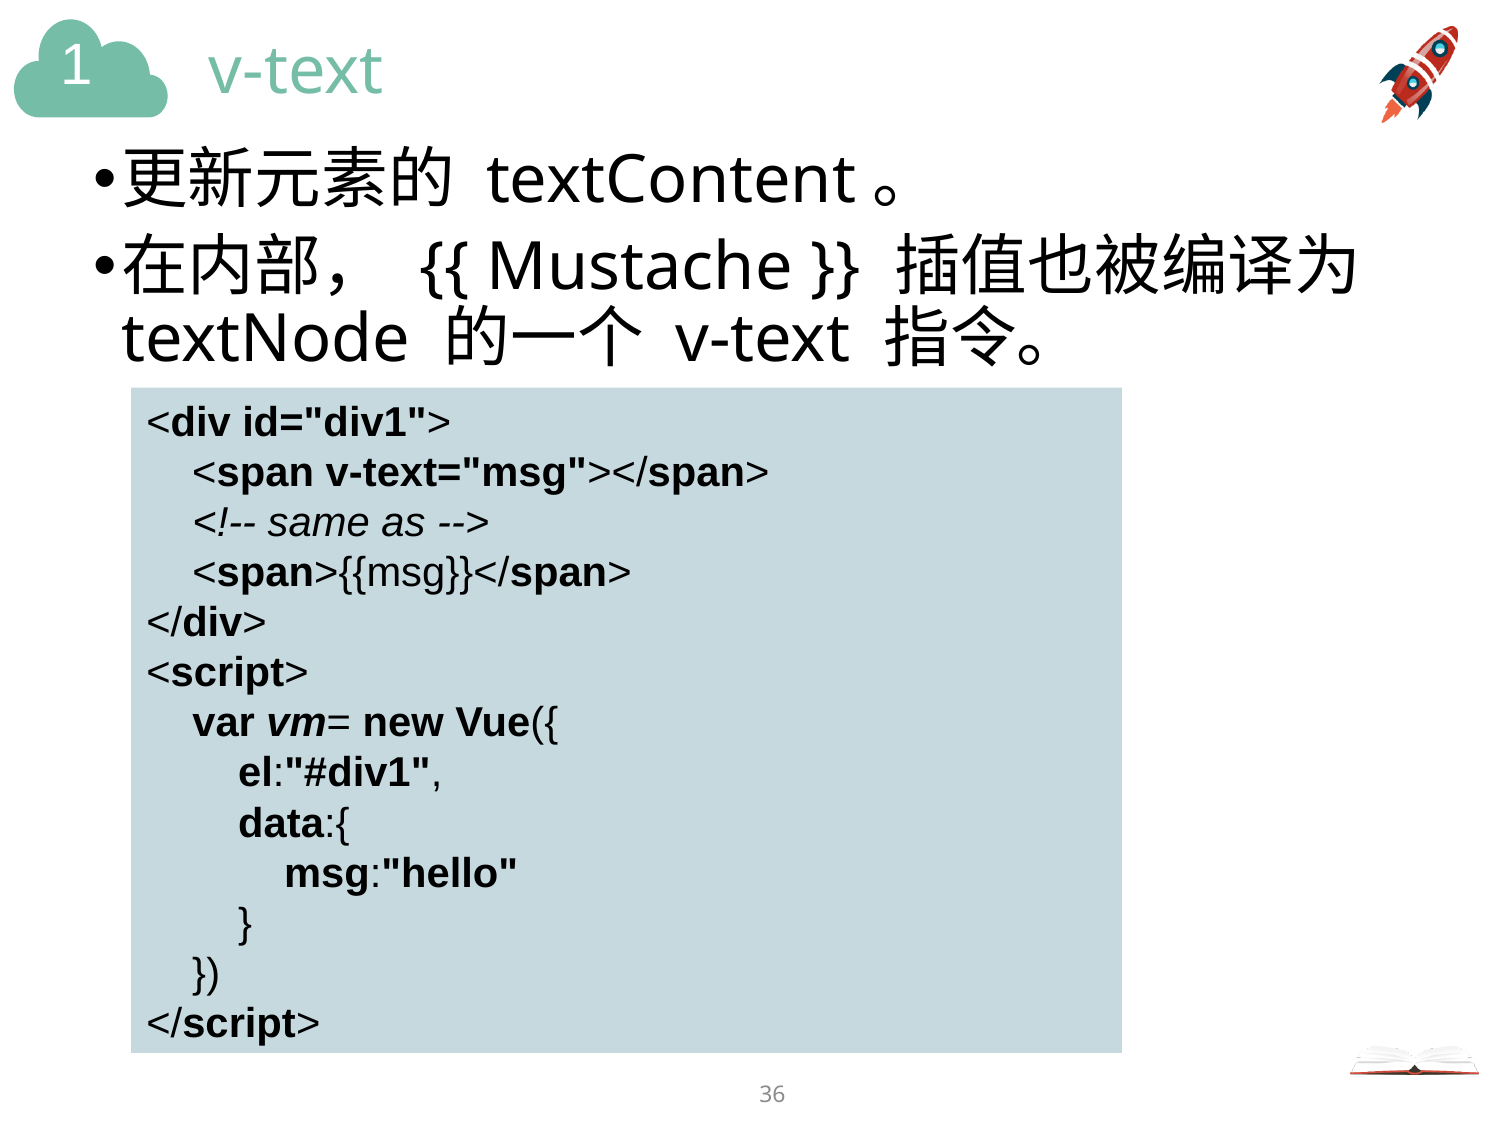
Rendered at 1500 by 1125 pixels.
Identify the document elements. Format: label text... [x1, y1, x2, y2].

list 更新元素的 textContent。 在内部， {{ Mustache }} 插值也被编译为 textNode 的一个 v-text 指令。 [78, 137, 1416, 408]
slide_number 36 [712, 1064, 833, 1125]
text_box <div id="div1"> <span v-text="msg"></span> <!-- same as --> <span>{{msg}}</span> </div> <script> var vm= new Vue({ el:"#div1", data:{ msg:"hello" } }) </script> [131, 387, 1122, 1053]
picture [1349, 1046, 1479, 1075]
title v-text [193, 17, 1355, 127]
picture [1379, 26, 1458, 123]
